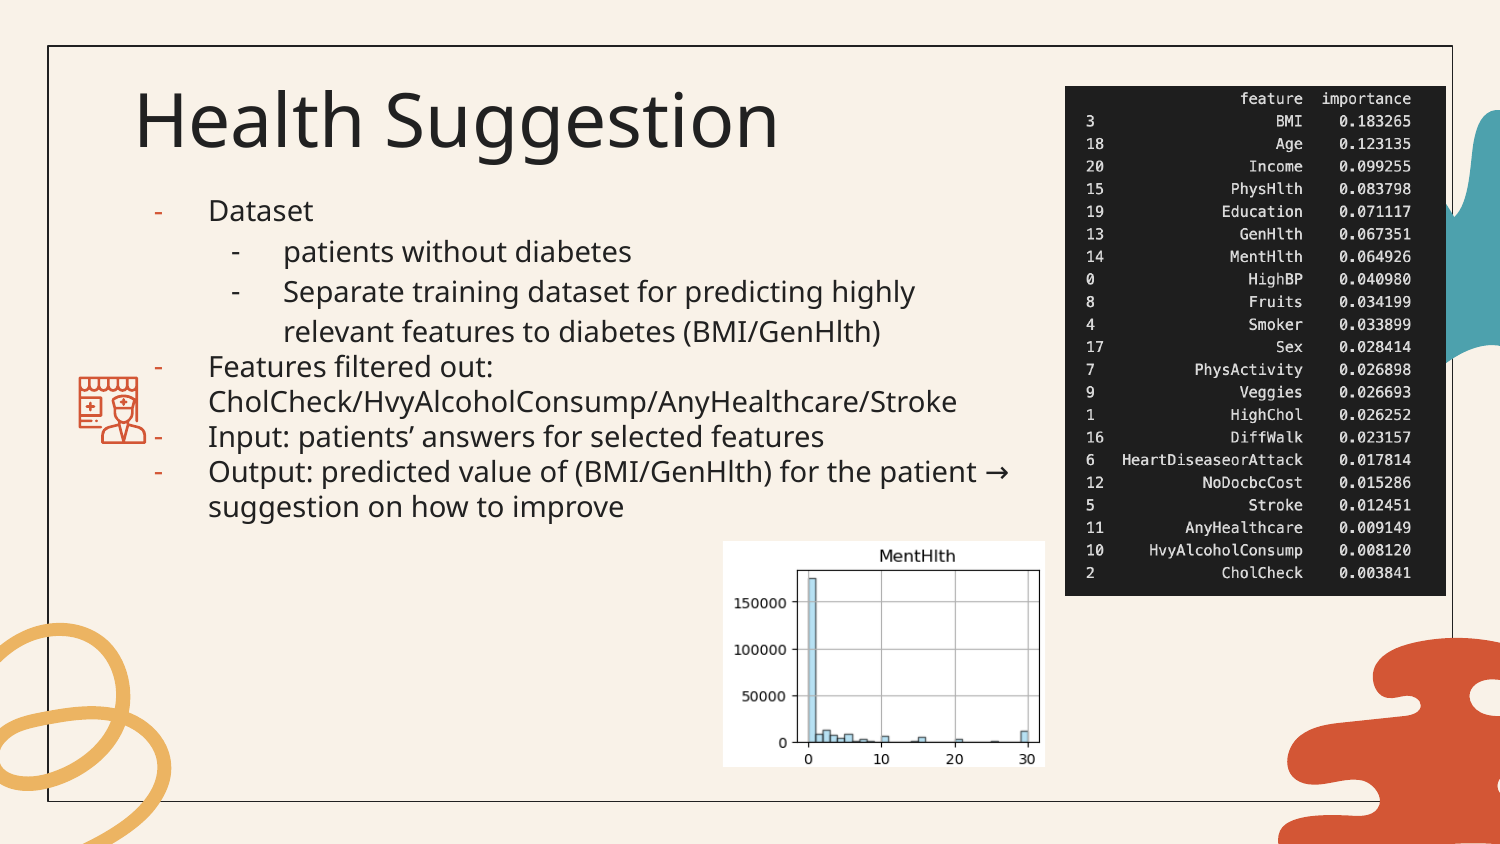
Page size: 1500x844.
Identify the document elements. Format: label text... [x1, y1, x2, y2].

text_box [78, 376, 147, 445]
picture [1064, 86, 1447, 596]
list Dataset patients without diabetes Separate training dataset for predicting highly relevant features to diabetes (BMI/GenHlth) Features filtered out: CholCheck/HvyAlcoholConsump/AnyHealthcare/Stroke Input: patients’ answers for selected features Output: predicted value of (BMI/GenHlth) for the patient → suggestion on how to improve [118, 177, 1046, 767]
picture [722, 541, 1046, 767]
title Health Suggestion [118, 57, 1382, 167]
